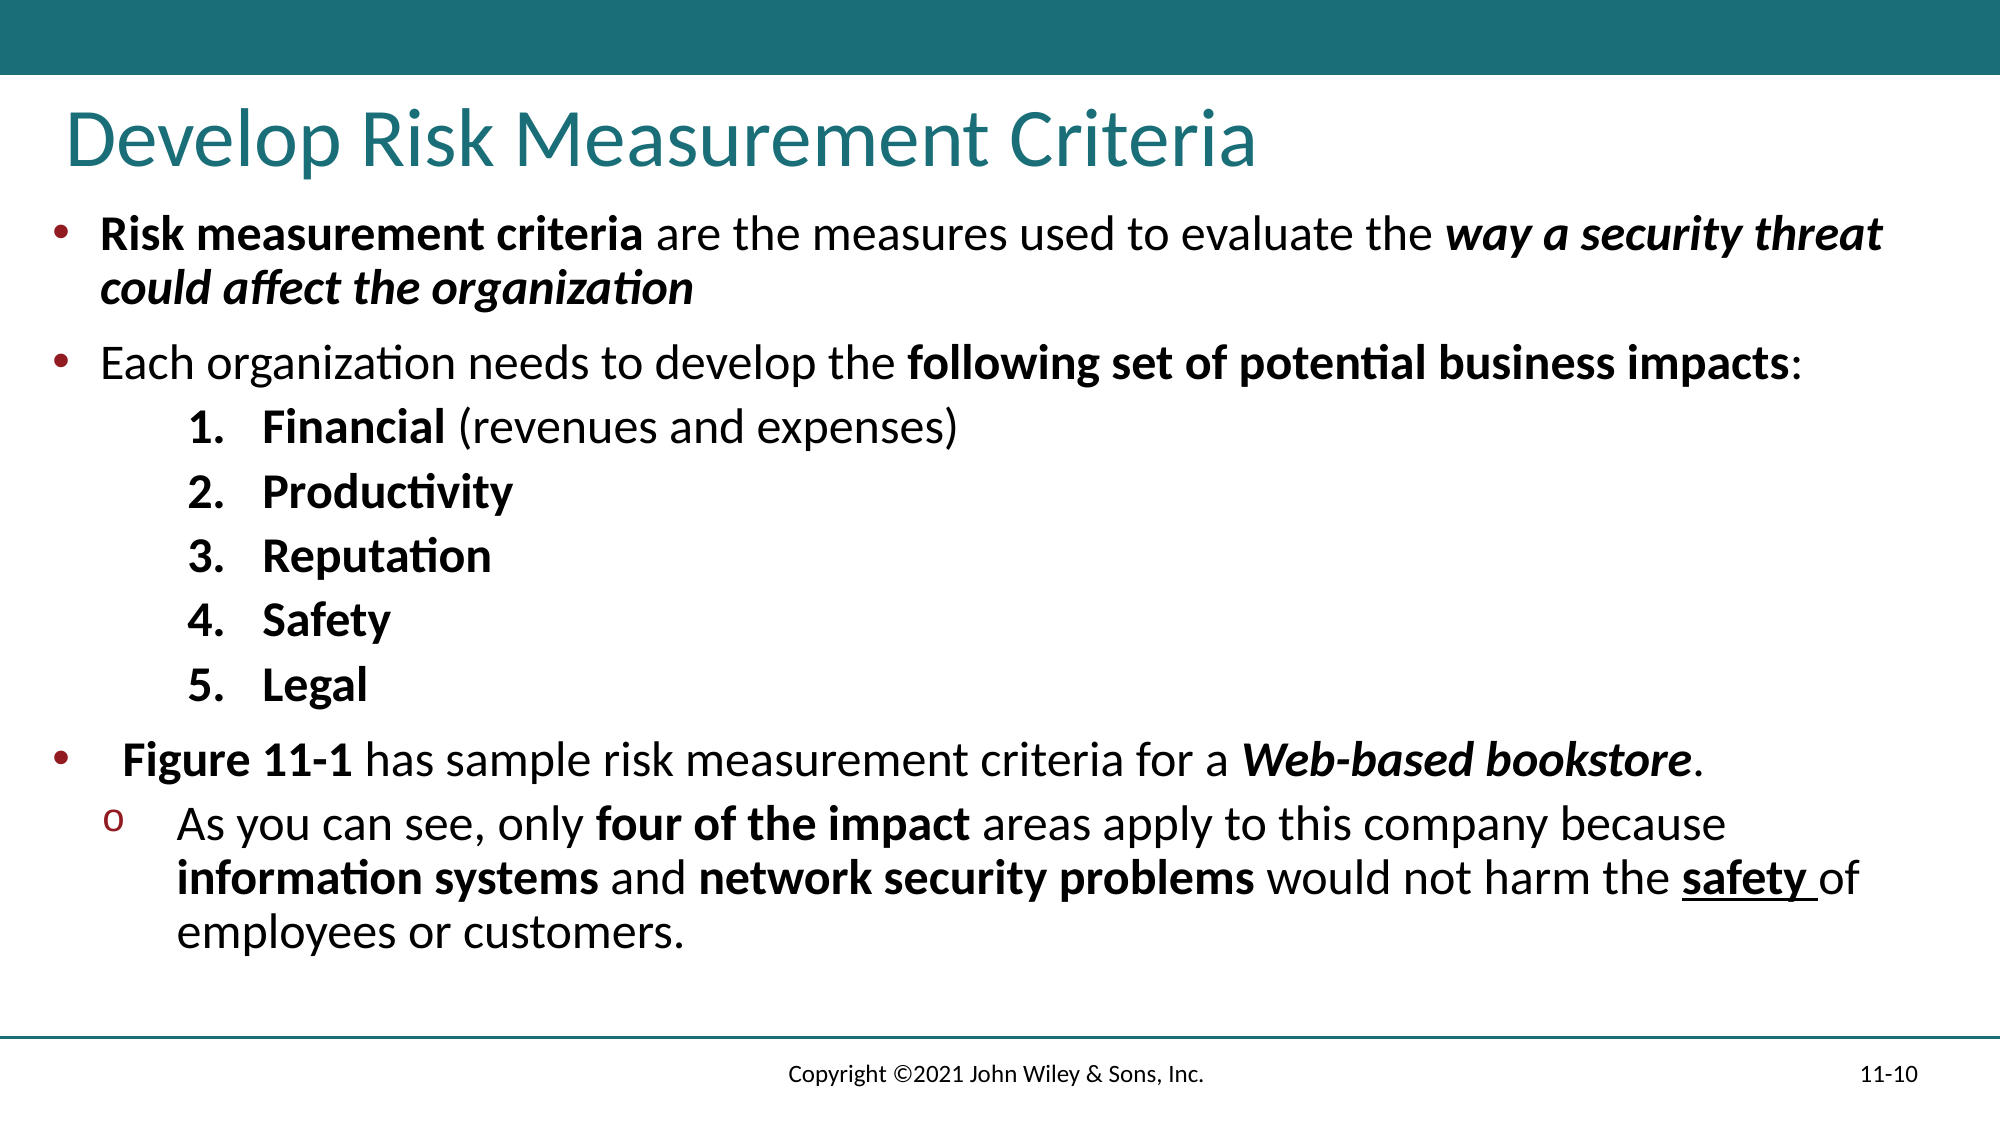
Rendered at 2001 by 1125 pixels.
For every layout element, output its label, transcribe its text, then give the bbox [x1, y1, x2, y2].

footer Copyright ©2021 John Wiley & Sons, Inc. [662, 1042, 1338, 1103]
slide_number 11-10 [1412, 1042, 1934, 1103]
list Risk measurement criteria are the measures used to evaluate the way a security threat could affect the organization Each organization needs to develop the following set of potential business impacts: Financial (revenues and expenses) Productivity Reputation Safety Legal Figure 11-1 has sample risk measurement criteria for a Web-based bookstore. As you can see, only four of the impact areas apply to this company because information systems and network security problems would not harm the safety of employees or customers. [37, 200, 1975, 1025]
title Develop Risk Measurement Criteria [50, 87, 1917, 200]
